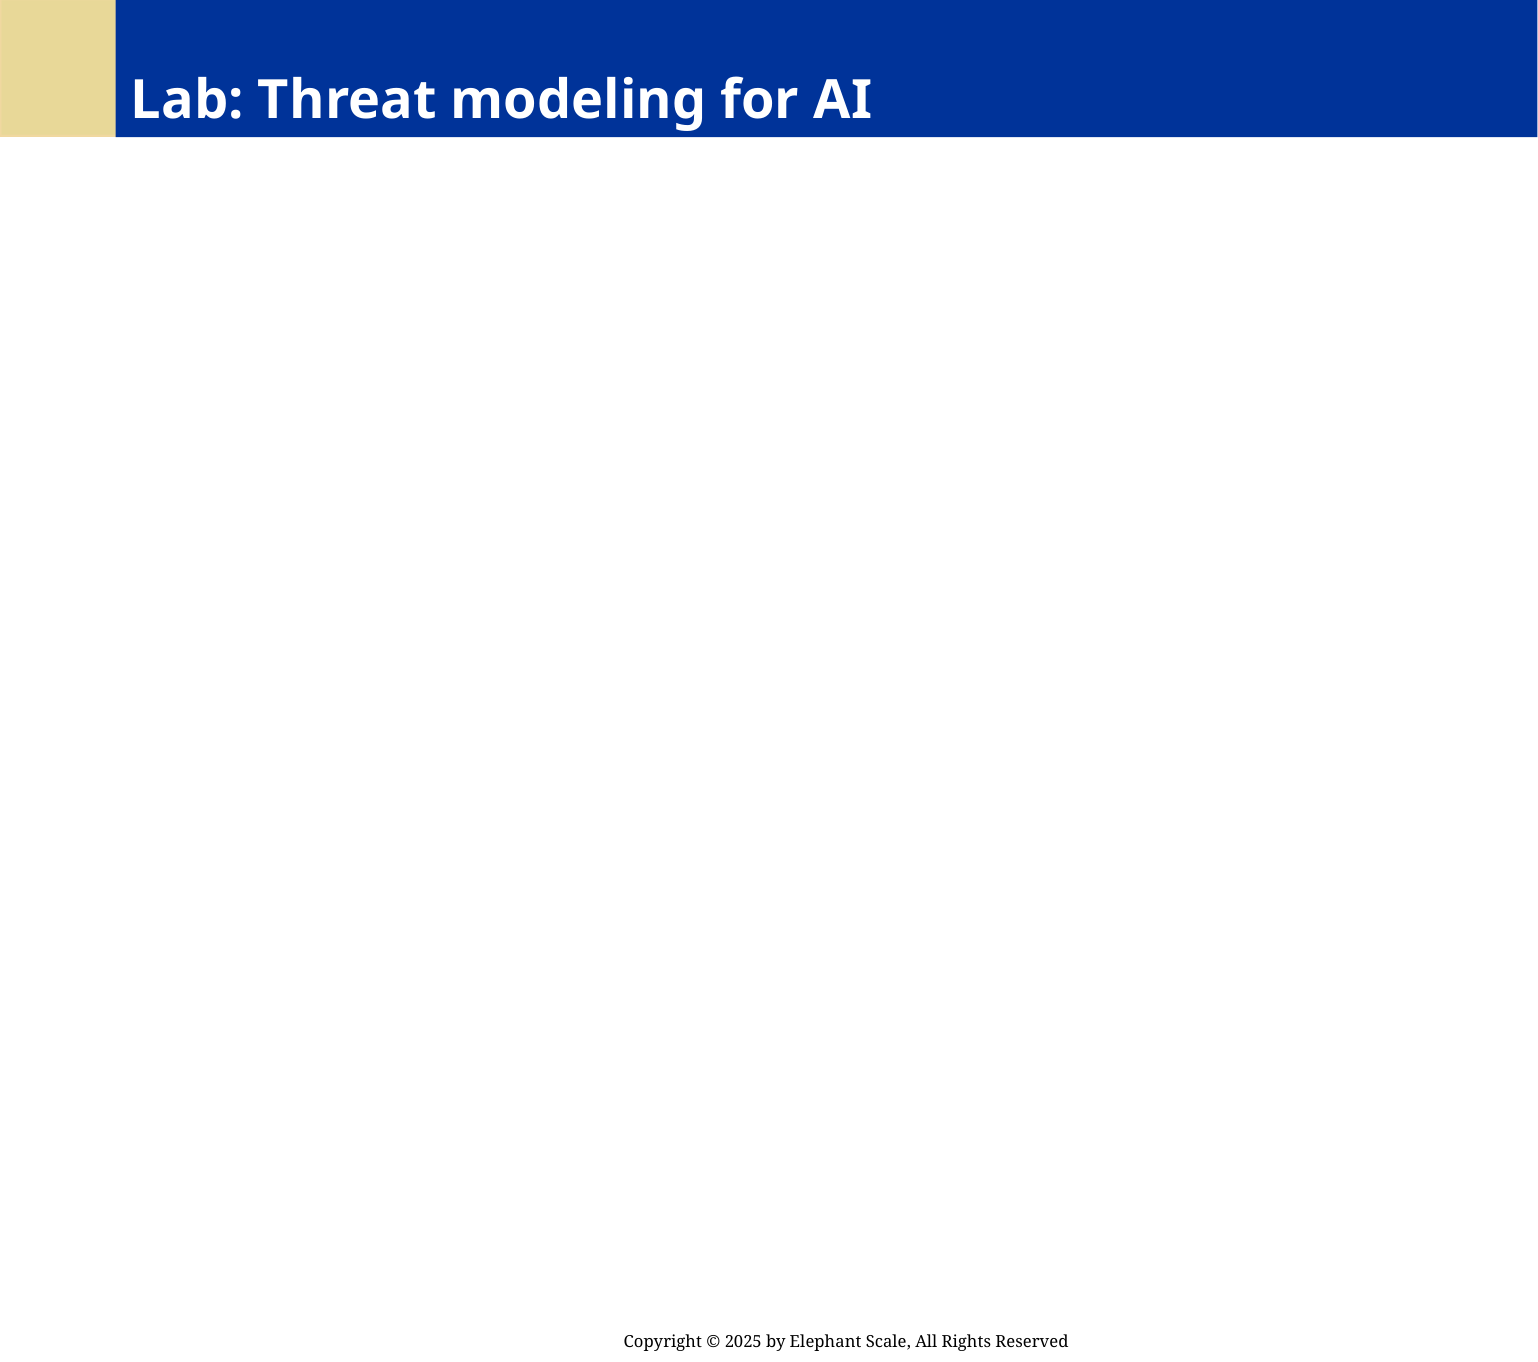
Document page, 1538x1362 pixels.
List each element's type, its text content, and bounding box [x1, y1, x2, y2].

title Lab: Threat modeling for AI [115, 0, 1538, 138]
text_box Copyright © 2025 by Elephant Scale, All Rights Reserved [608, 1322, 1085, 1358]
picture [0, 0, 115, 137]
